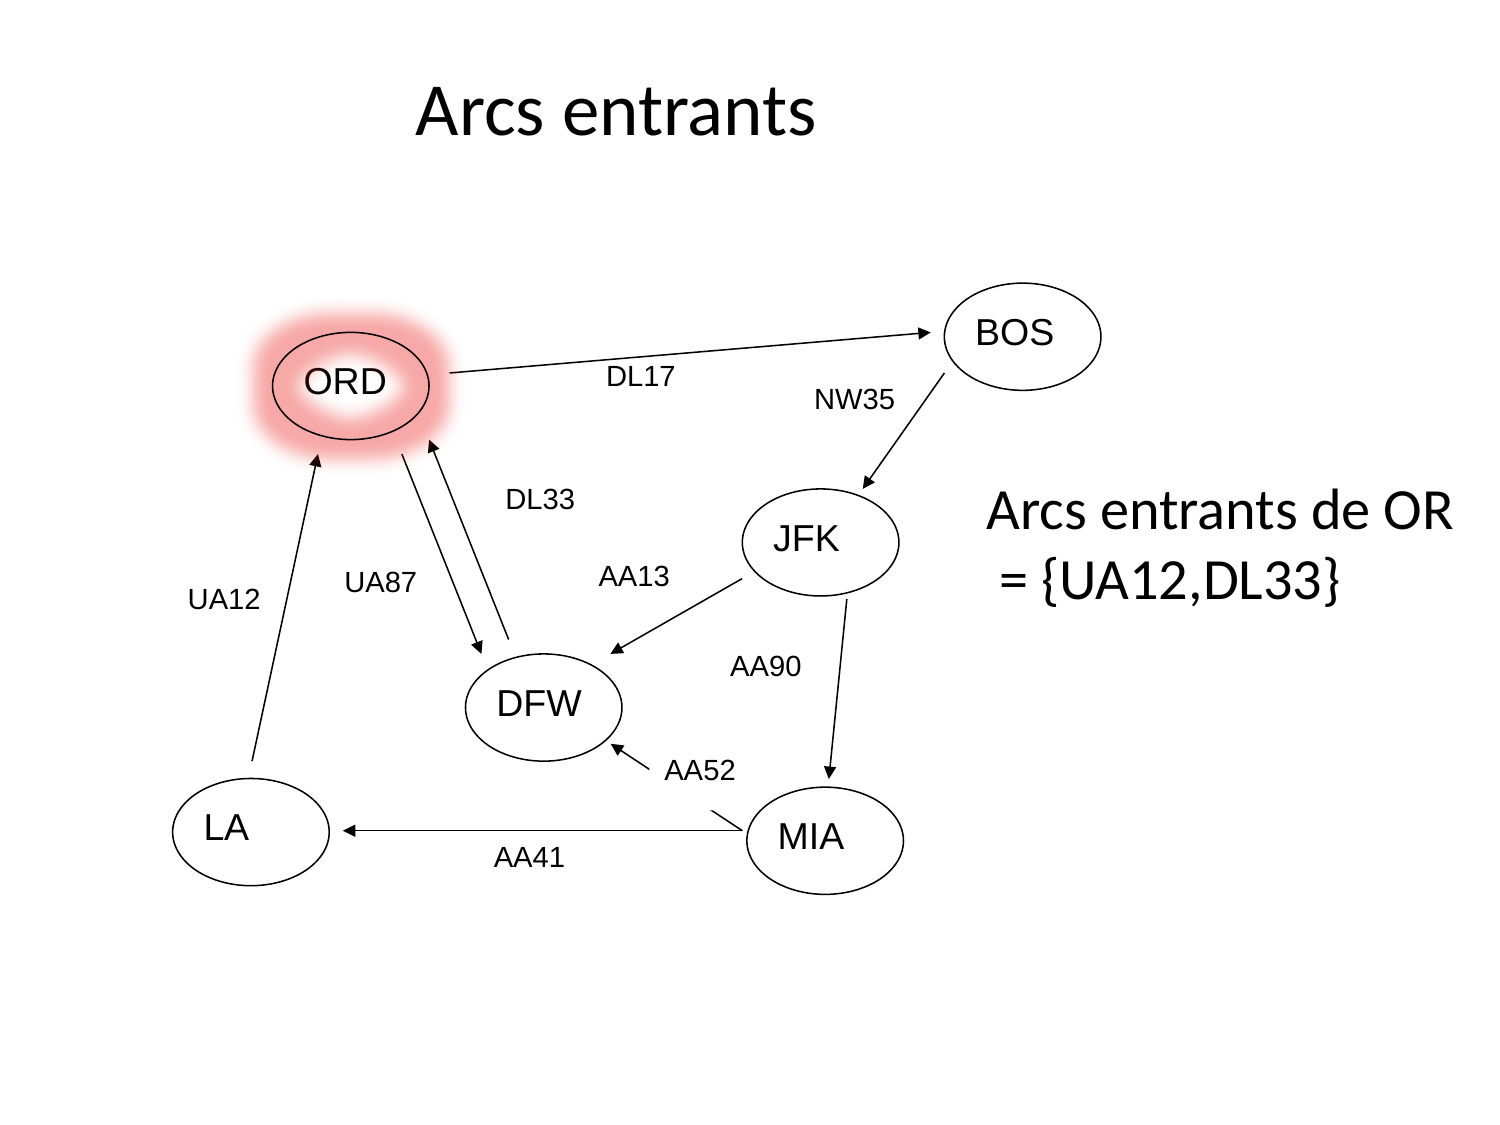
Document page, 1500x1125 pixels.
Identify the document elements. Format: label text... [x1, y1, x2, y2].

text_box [172, 282, 1102, 898]
text_box Arcs entrants [400, 52, 832, 158]
text_box Arcs entrants de OR = {UA12,DL33} [1107, 463, 1470, 619]
